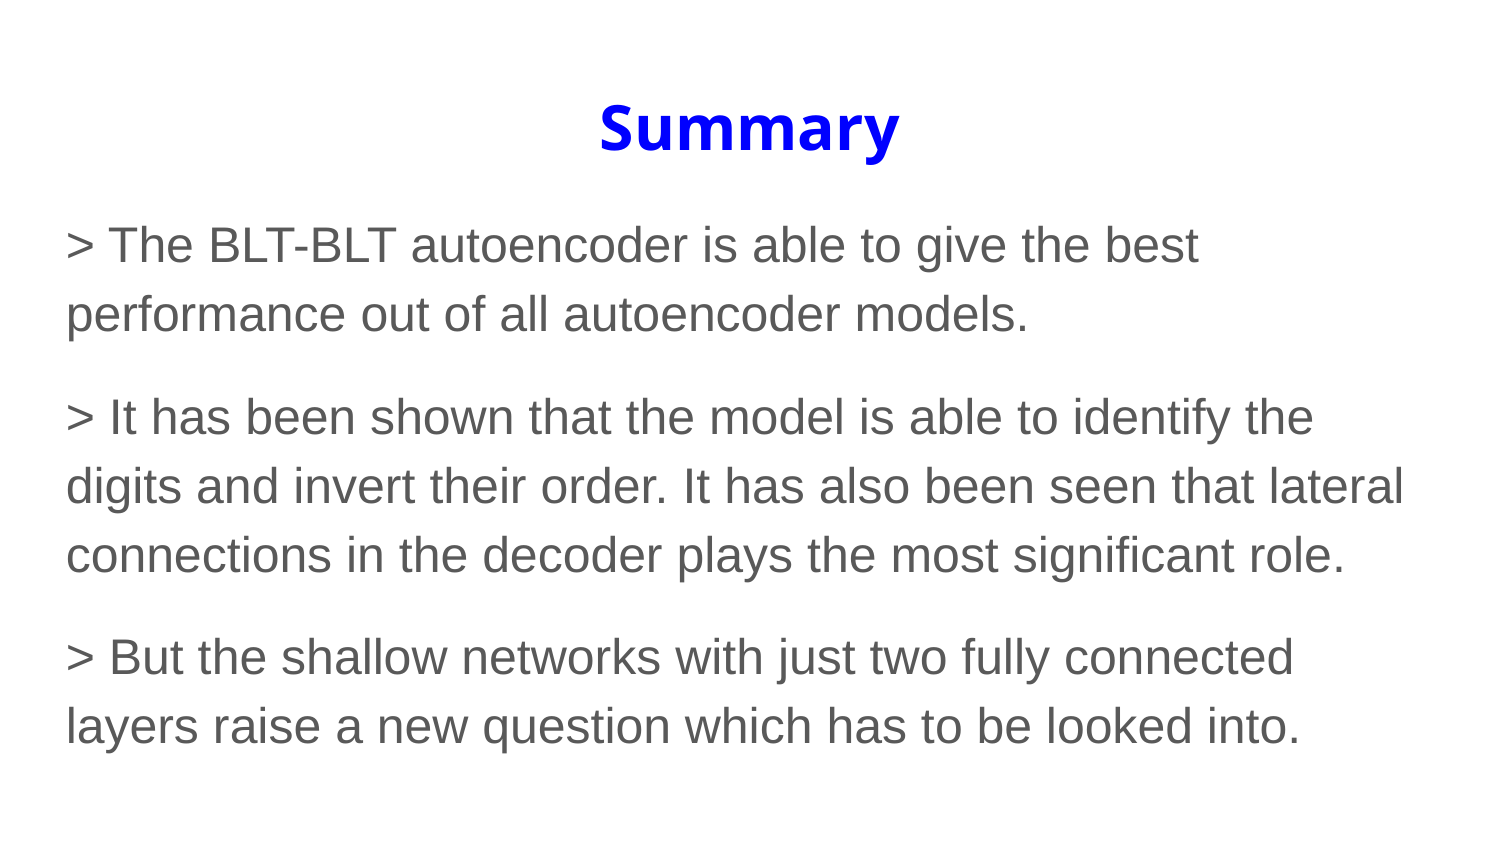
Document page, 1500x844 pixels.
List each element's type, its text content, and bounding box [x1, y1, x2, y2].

text_box > The BLT-BLT autoencoder is able to give the best performance out of all autoencoder models. > It has been shown that the model is able to identify the digits and invert their order. It has also been seen that lateral connections in the decoder plays the most significant role. > But the shallow networks with just two fully connected layers raise a new question which has to be looked into. [51, 188, 1449, 777]
text_box Summary [51, 72, 1449, 167]
